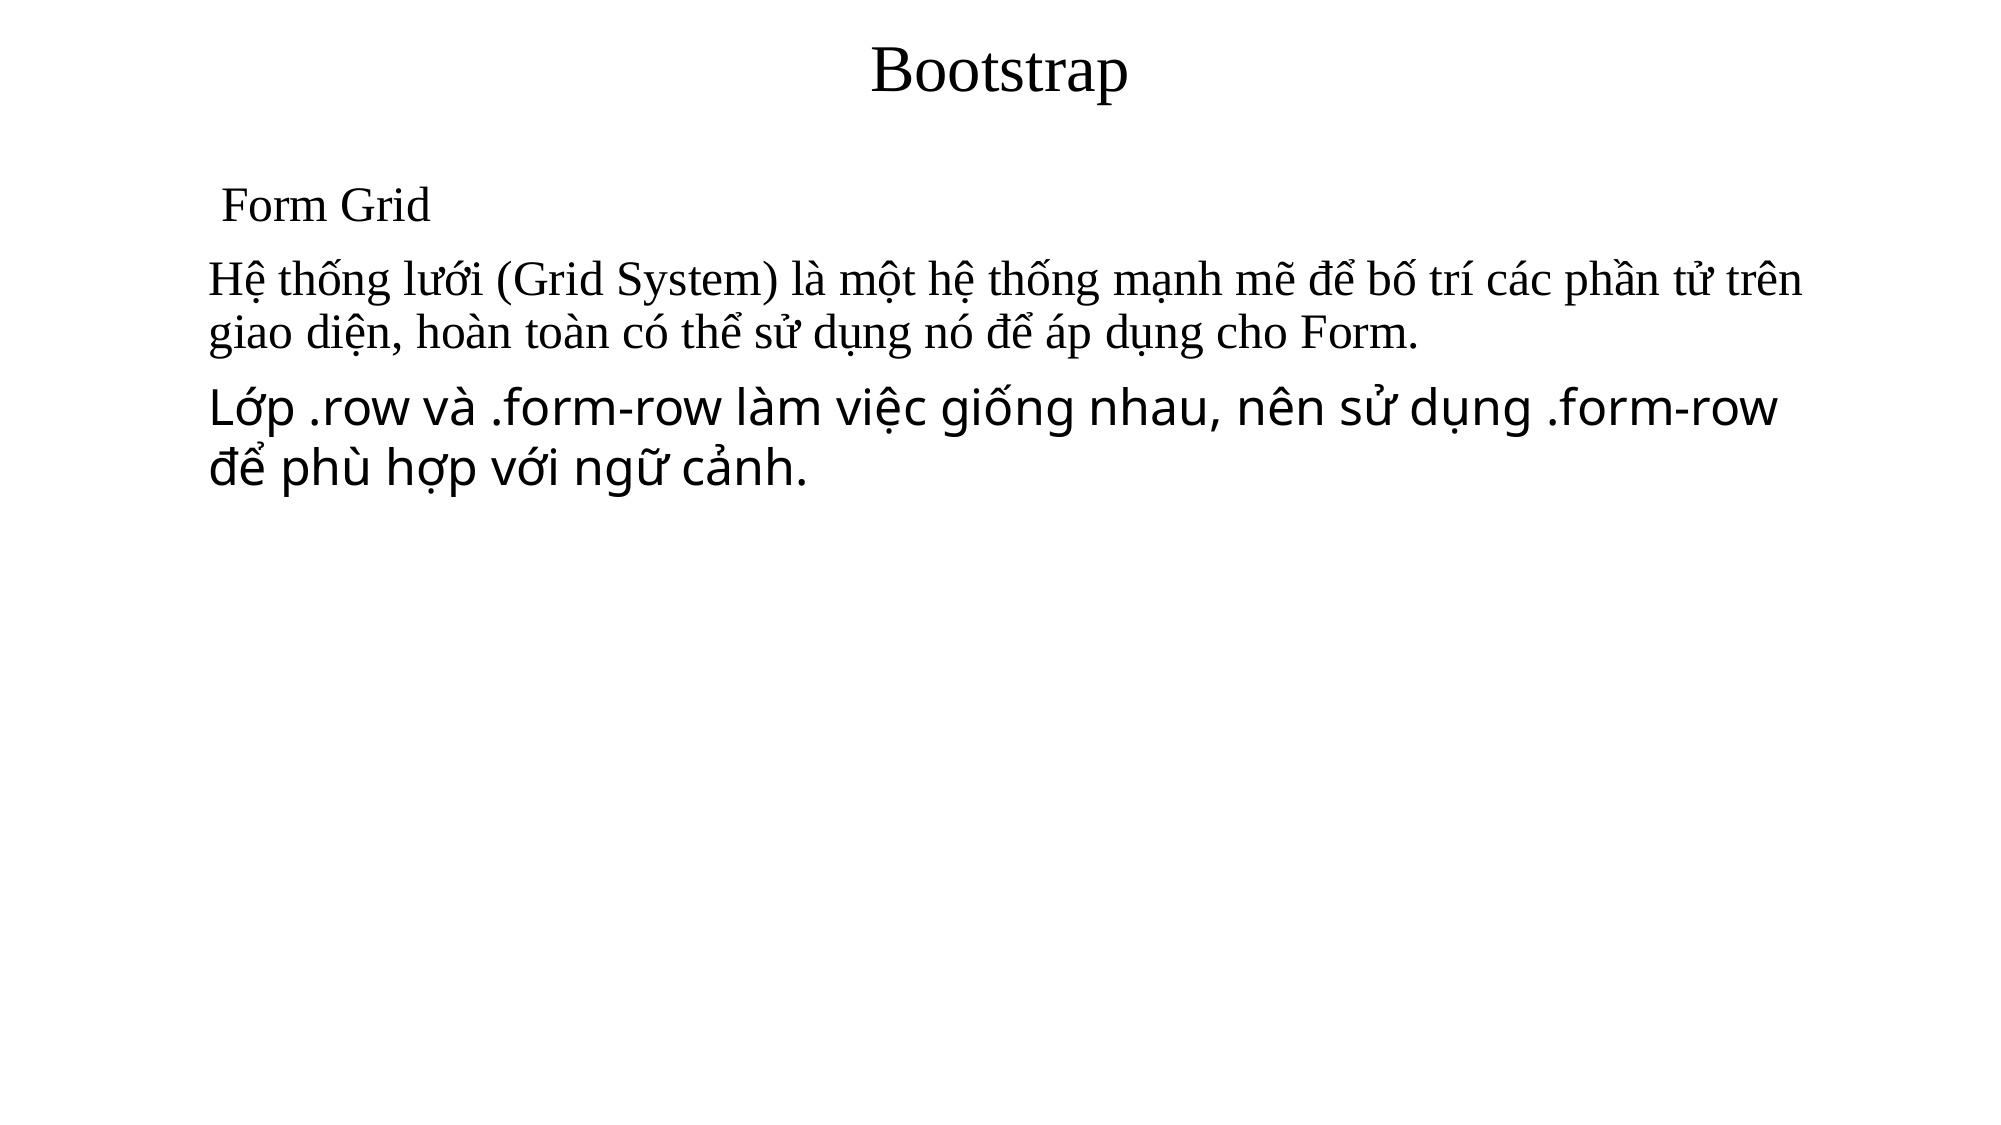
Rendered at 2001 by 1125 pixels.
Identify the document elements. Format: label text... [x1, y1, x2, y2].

text_box Lớp .row và .form-row làm việc giống nhau, nên sử dụng .form-row để phù hợp với ngữ cảnh. [193, 368, 1807, 503]
subtitle Form Grid Hệ thống lưới (Grid System) là một hệ thống mạnh mẽ để bố trí các phần tử trên giao diện, hoàn toàn có thể sử dụng nó để áp dụng cho Form. [193, 171, 1882, 369]
title Bootstrap [249, 22, 1750, 114]
